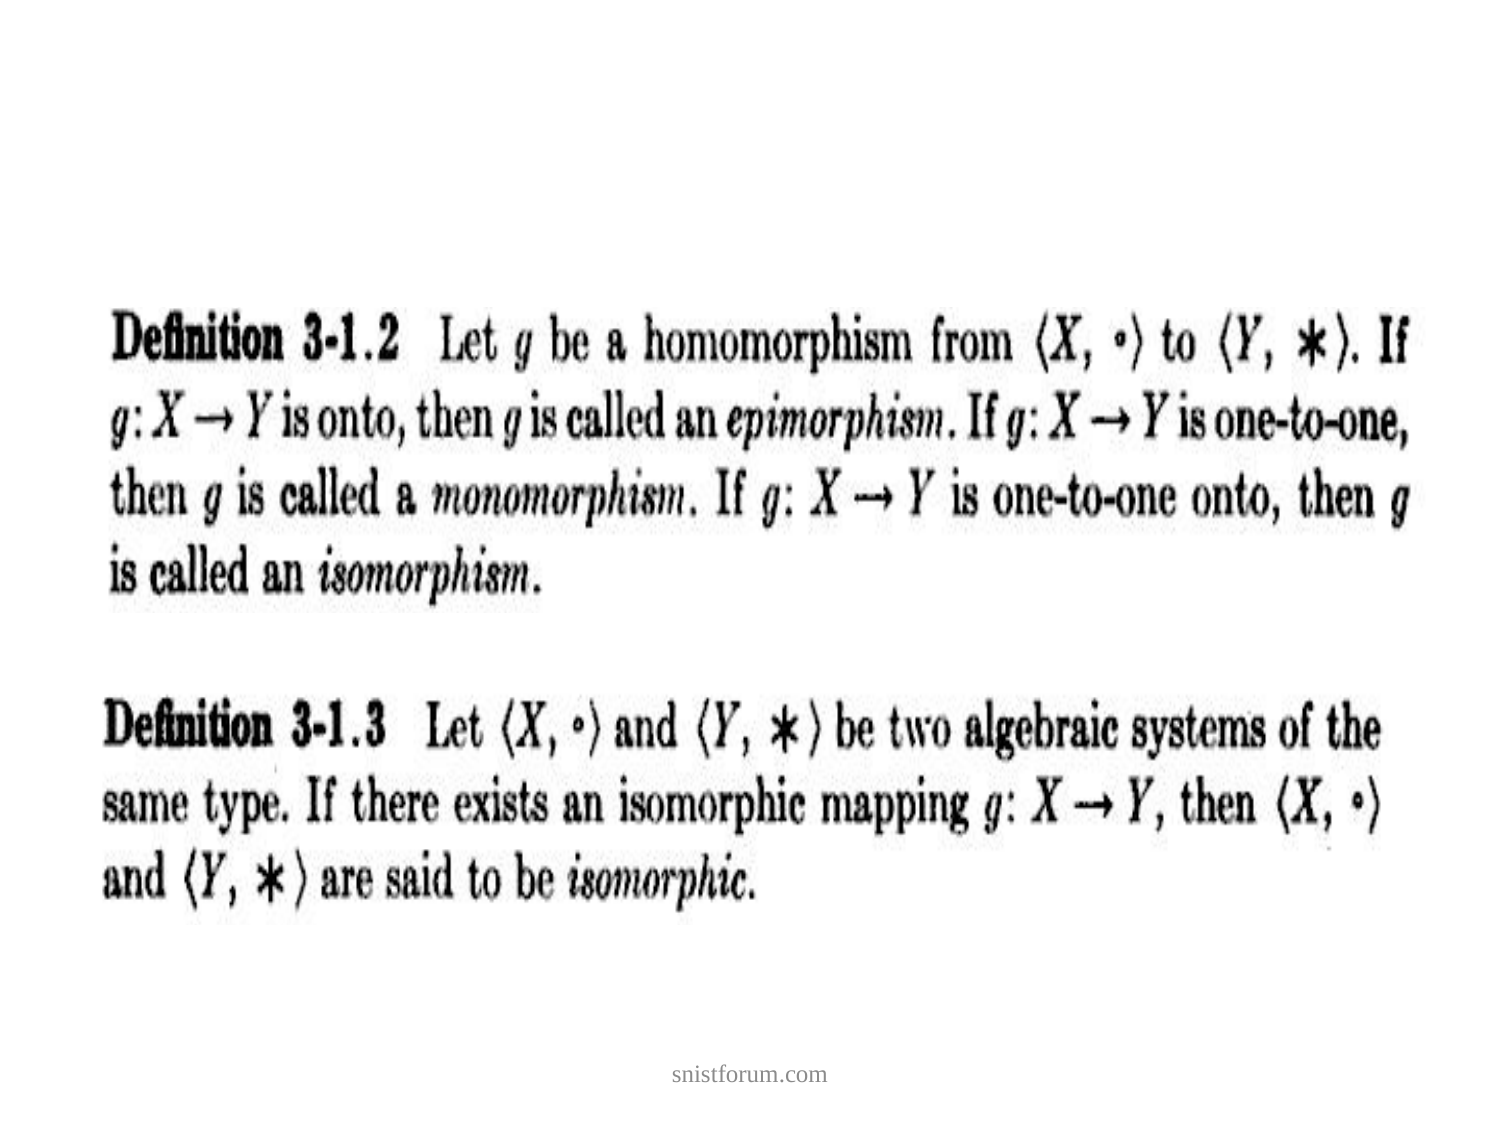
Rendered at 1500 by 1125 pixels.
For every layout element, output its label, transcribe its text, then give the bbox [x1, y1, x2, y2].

picture [99, 682, 1389, 926]
footer snistforum.com [512, 1042, 988, 1103]
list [99, 307, 1463, 613]
